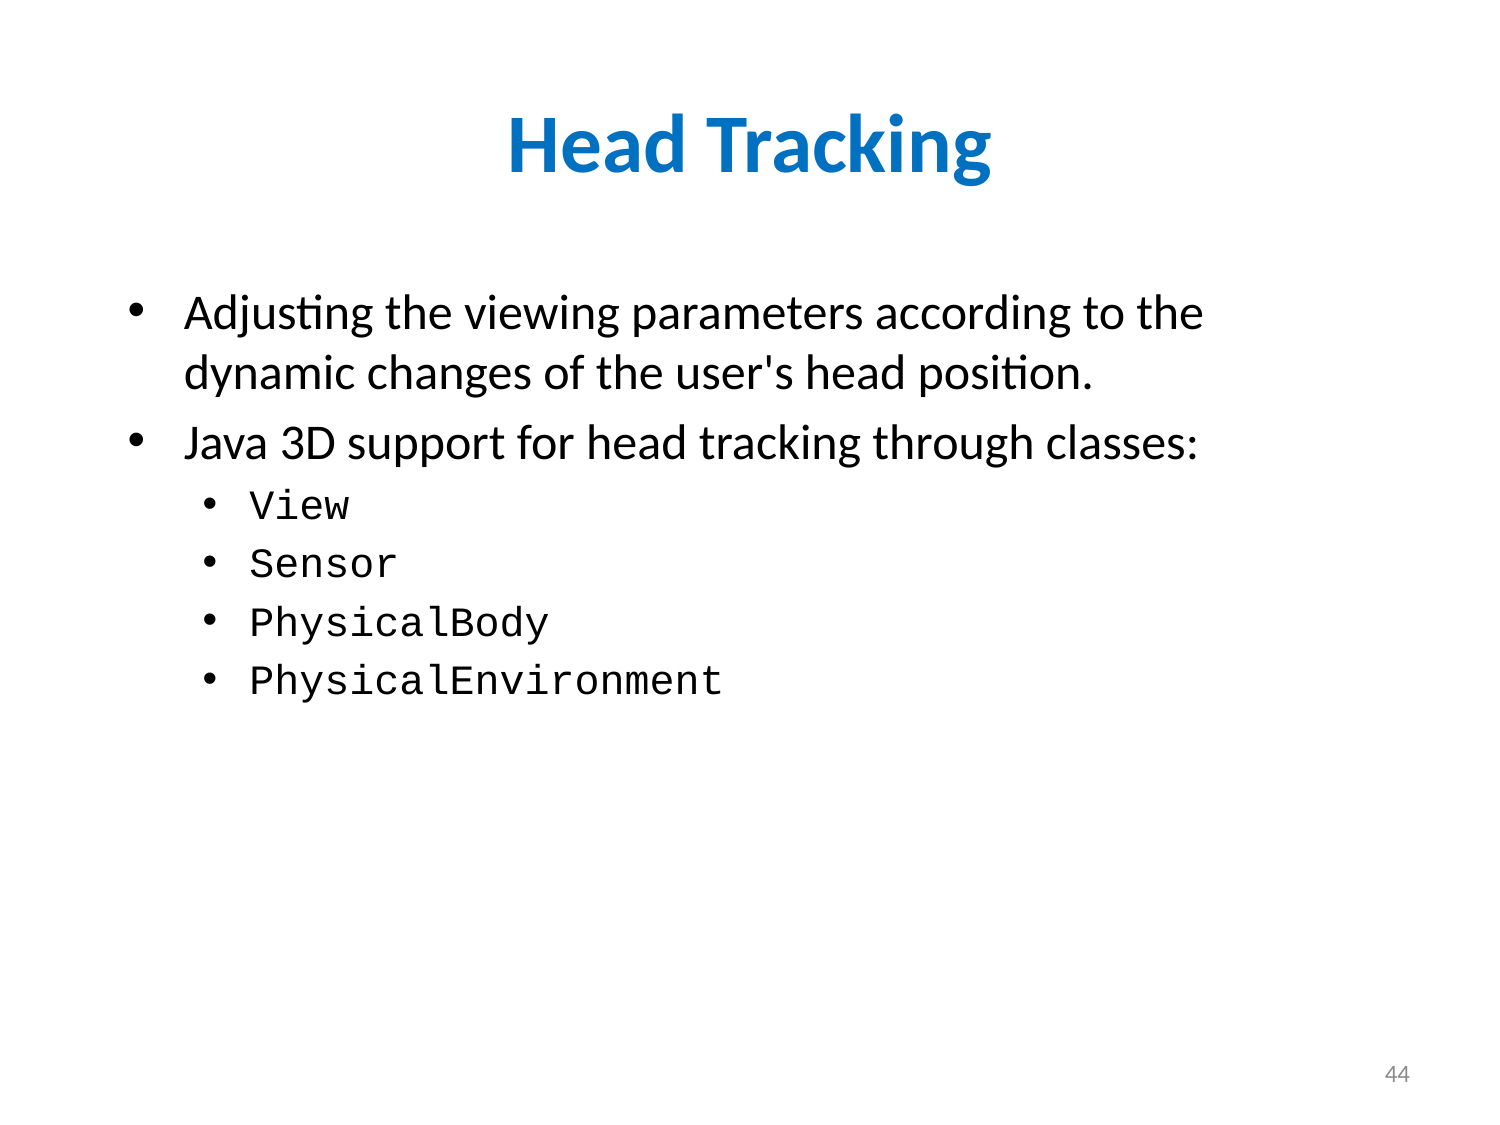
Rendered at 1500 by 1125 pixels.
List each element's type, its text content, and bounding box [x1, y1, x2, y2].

title Head Tracking [74, 44, 1426, 233]
text_box 44 [1074, 1042, 1425, 1103]
text_box Adjusting the viewing parameters according to the dynamic changes of the user's head position. Java 3D support for head tracking through classes: View Sensor PhysicalBody PhysicalEnvironment [112, 271, 1388, 947]
